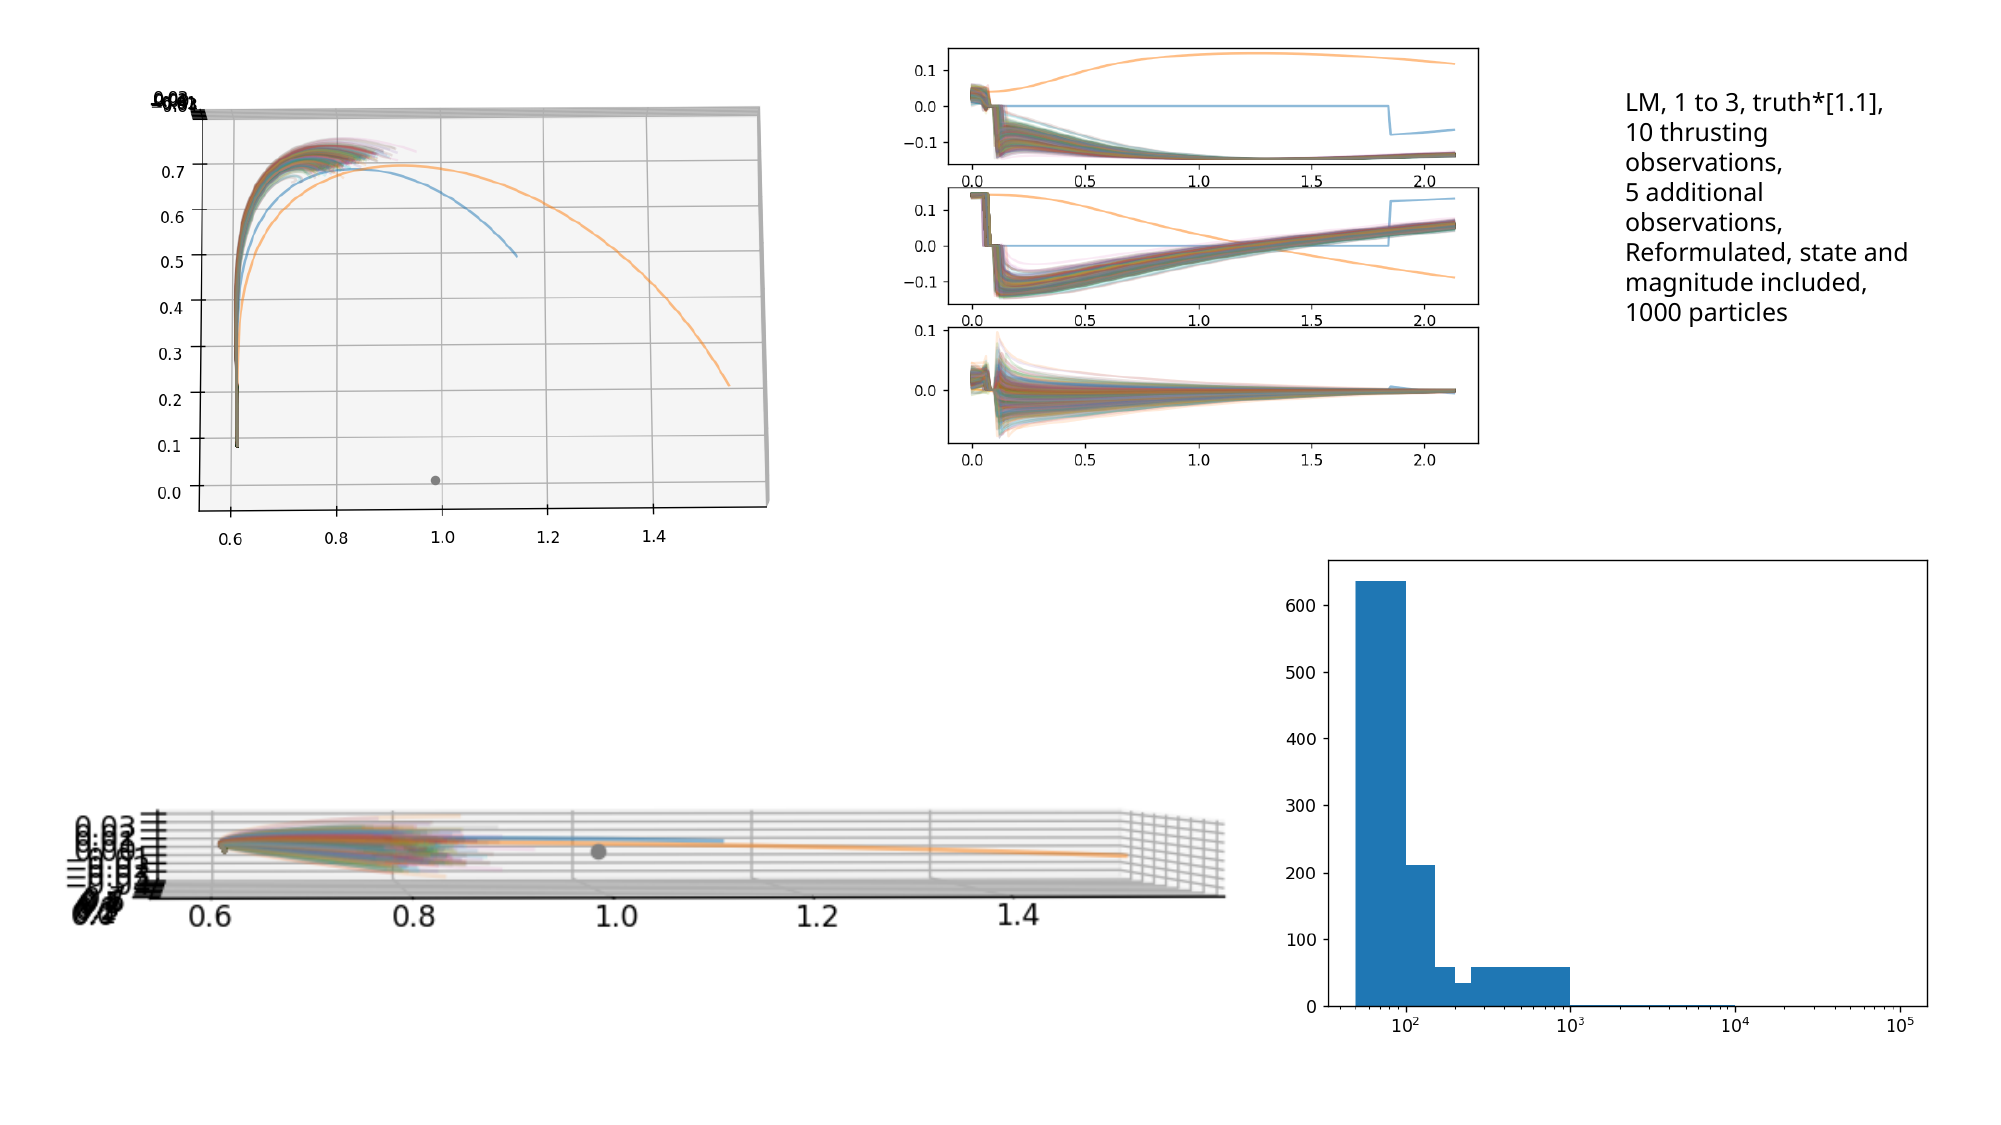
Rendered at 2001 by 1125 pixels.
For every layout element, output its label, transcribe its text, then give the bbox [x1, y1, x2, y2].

text_box LM, 1 to 3, truth*[1.1], 10 thrusting observations, 5 additional observations, Reformulated, state and magnitude included, 1000 particles [1610, 79, 1936, 364]
picture [0, 762, 1254, 954]
picture [892, 27, 1494, 472]
picture [1270, 542, 1950, 1047]
picture [102, 69, 796, 563]
